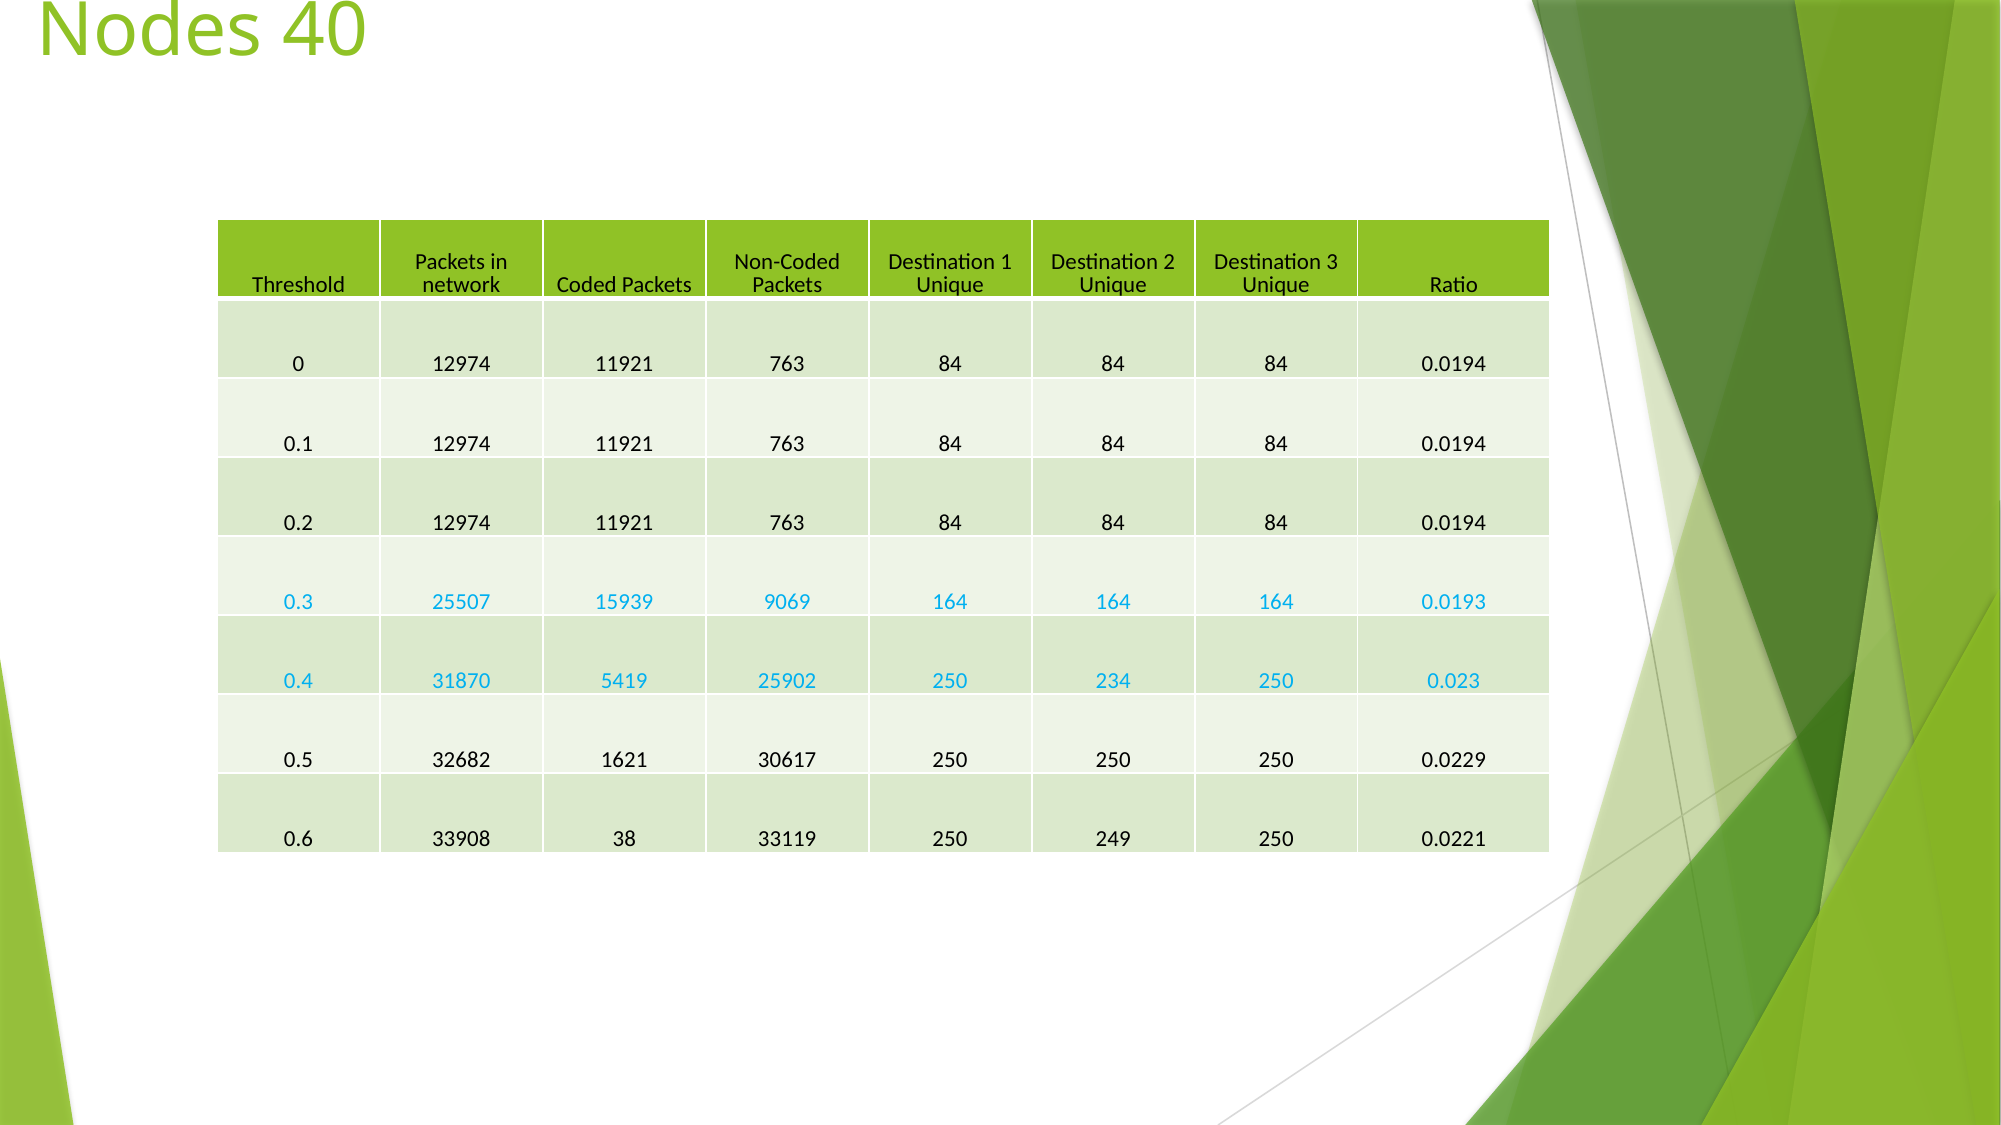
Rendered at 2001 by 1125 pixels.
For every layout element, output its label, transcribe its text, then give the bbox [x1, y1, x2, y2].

table_header Non-Coded Packets [707, 220, 868, 296]
table_cell 15939 [544, 537, 705, 614]
table_cell 0.0229 [1358, 695, 1549, 772]
table_cell 763 [707, 301, 868, 377]
table_header Destination 2 Unique [1033, 220, 1194, 296]
table_cell 84 [1033, 379, 1194, 456]
table_cell 25902 [707, 616, 868, 693]
table_header Destination 3 Unique [1196, 220, 1357, 296]
table_cell 164 [1196, 537, 1357, 614]
table_cell 38 [544, 774, 705, 852]
table_cell 25507 [381, 537, 542, 614]
table_cell 5419 [544, 616, 705, 693]
table_cell 250 [1196, 616, 1357, 693]
table_cell 9069 [707, 537, 868, 614]
table_cell 234 [1033, 616, 1194, 693]
table_cell 164 [1033, 537, 1194, 614]
table_header Threshold [218, 220, 379, 296]
table_cell 0.0194 [1358, 301, 1549, 377]
title Nodes 40 [21, 0, 1747, 191]
table_cell 84 [870, 379, 1031, 456]
table_cell 0.6 [218, 774, 379, 852]
table_cell 763 [707, 379, 868, 456]
table_cell 11921 [544, 458, 705, 535]
table_cell 84 [1033, 301, 1194, 377]
table_cell 250 [870, 616, 1031, 693]
table_cell 0.1 [218, 379, 379, 456]
table_cell 11921 [544, 301, 705, 377]
table_header Ratio [1358, 220, 1549, 296]
table_header Destination 1 Unique [870, 220, 1031, 296]
table_cell 12974 [381, 301, 542, 377]
table_cell 0.2 [218, 458, 379, 535]
table_cell 84 [870, 458, 1031, 535]
table_cell 84 [1196, 301, 1357, 377]
table_header Coded Packets [544, 220, 705, 296]
table_cell 0.0194 [1358, 458, 1549, 535]
table_cell 12974 [381, 458, 542, 535]
table_cell 30617 [707, 695, 868, 772]
table_header Packets in network [381, 220, 542, 296]
table_cell 250 [1033, 695, 1194, 772]
table_cell 0.4 [218, 616, 379, 693]
table_cell 12974 [381, 379, 542, 456]
table_cell 0.023 [1358, 616, 1549, 693]
table_cell 250 [1196, 695, 1357, 772]
table_cell 249 [1033, 774, 1194, 852]
table_cell 84 [870, 301, 1031, 377]
table_cell 33119 [707, 774, 868, 852]
table_cell 0.0221 [1358, 774, 1549, 852]
table_cell 33908 [381, 774, 542, 852]
table_cell 84 [1196, 379, 1357, 456]
table_cell 164 [870, 537, 1031, 614]
table_cell 0.5 [218, 695, 379, 772]
table_cell 250 [870, 774, 1031, 852]
table_cell 84 [1033, 458, 1194, 535]
table_cell 250 [1196, 774, 1357, 852]
table_cell 84 [1196, 458, 1357, 535]
table_cell 1621 [544, 695, 705, 772]
table_cell 763 [707, 458, 868, 535]
table_cell 31870 [381, 616, 542, 693]
table_cell 0.0193 [1358, 537, 1549, 614]
table_cell 250 [870, 695, 1031, 772]
table_cell 32682 [381, 695, 542, 772]
table_cell 0.0194 [1358, 379, 1549, 456]
table_cell 0.3 [218, 537, 379, 614]
table_cell 11921 [544, 379, 705, 456]
table_cell 0 [218, 301, 379, 377]
